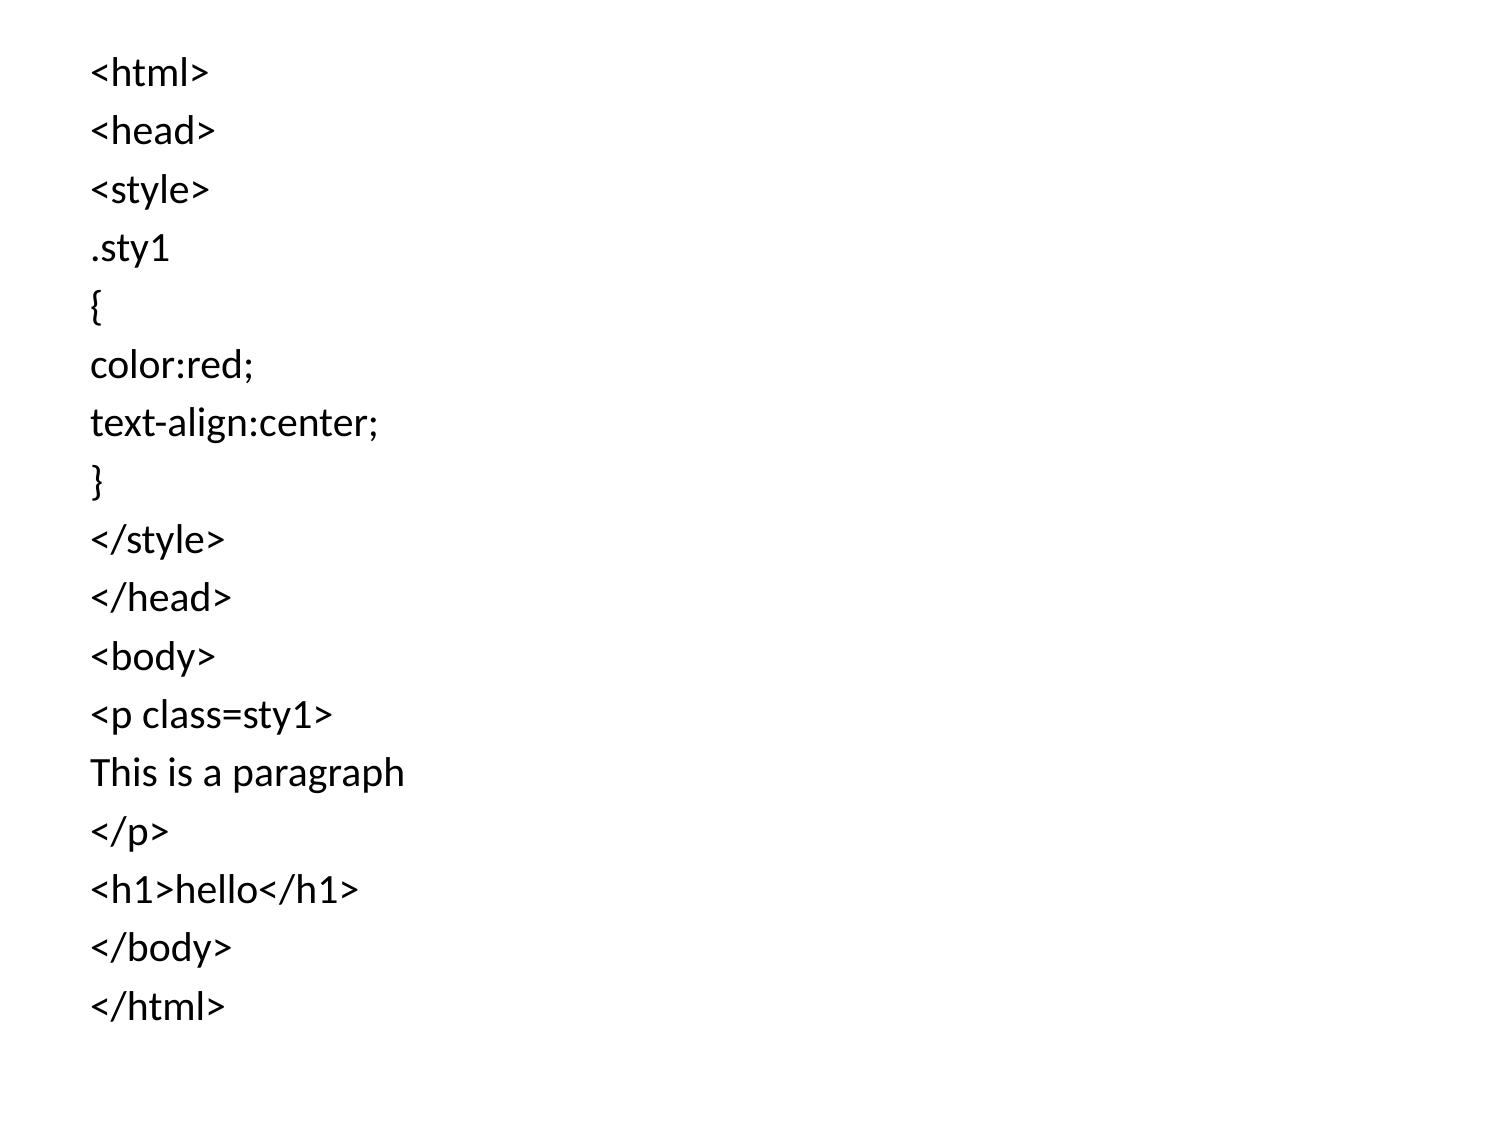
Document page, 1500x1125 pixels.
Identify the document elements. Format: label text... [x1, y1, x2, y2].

list <html> <head> <style> .sty1 { color:red; text-align:center; } </style> </head> <body> <p class=sty1> This is a paragraph </p> <h1>hello</h1> </body> </html> [75, 37, 1425, 1100]
